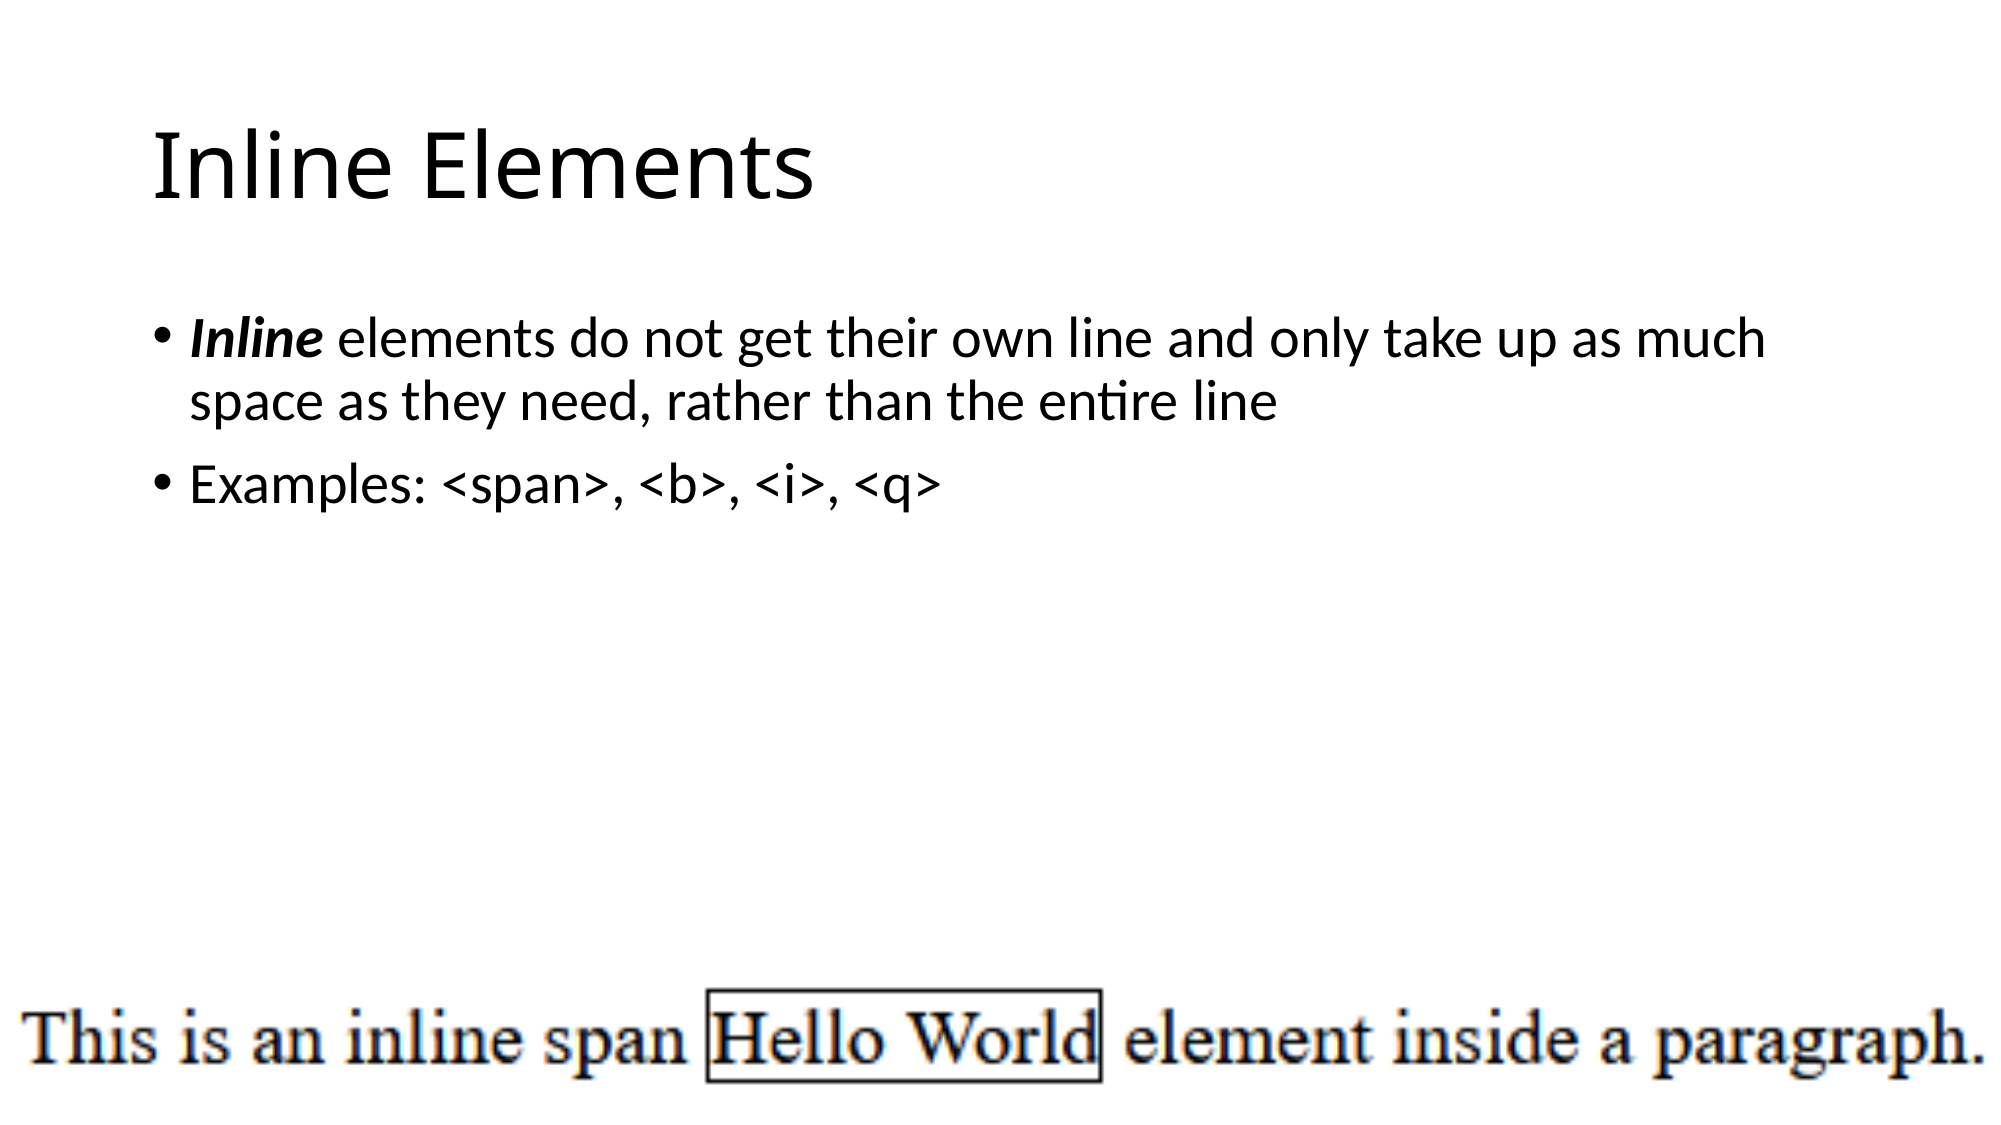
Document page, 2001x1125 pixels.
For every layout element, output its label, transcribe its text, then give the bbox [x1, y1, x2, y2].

list Inline elements do not get their own line and only take up as much space as they need, rather than the entire line Examples: <span>, <b>, <i>, <q> [137, 299, 1863, 939]
picture [0, 939, 2000, 1124]
title Inline Elements [137, 59, 1863, 278]
